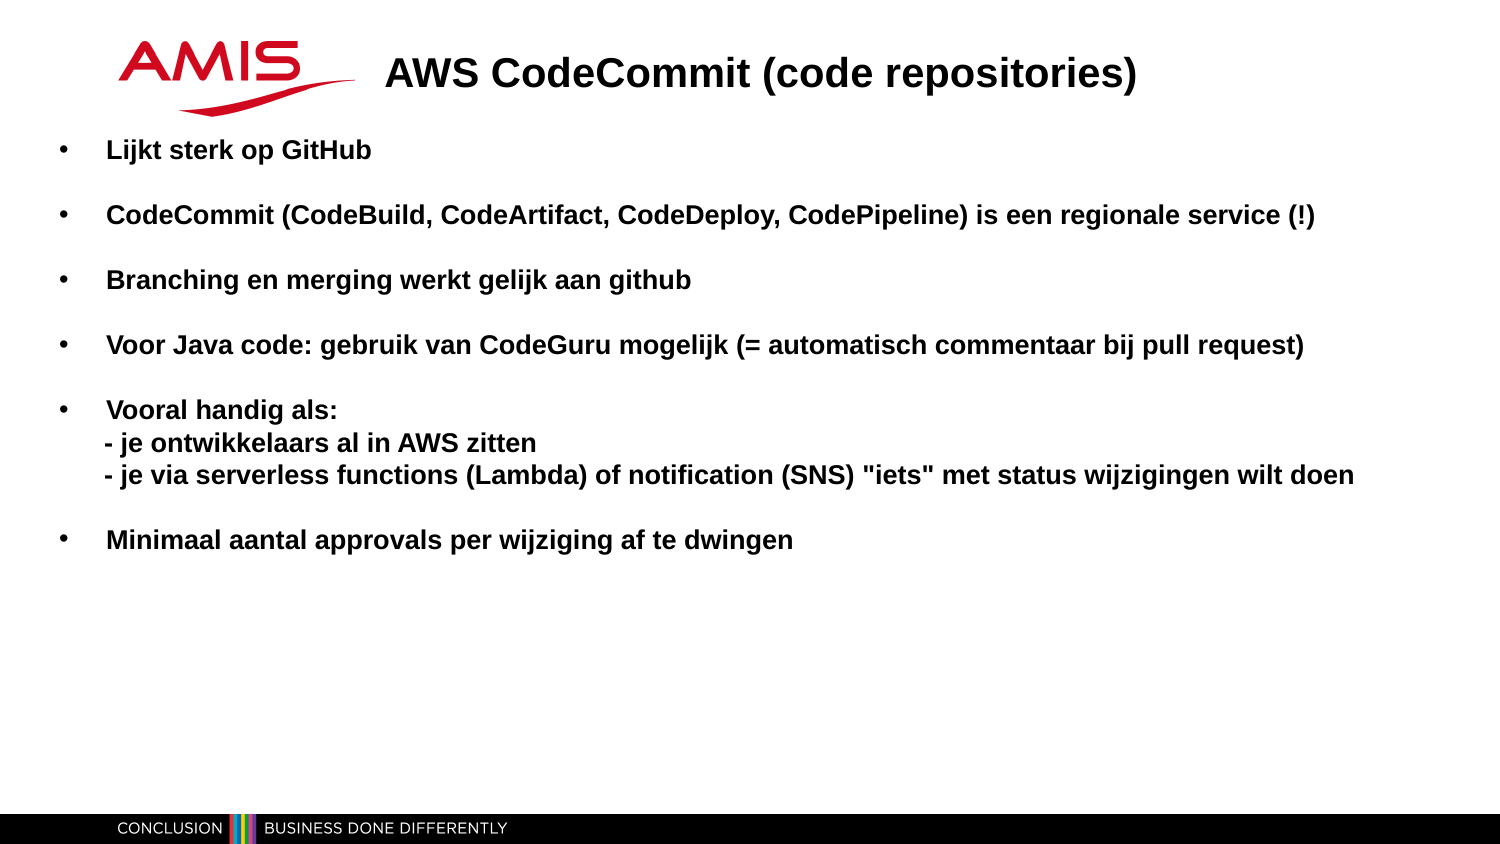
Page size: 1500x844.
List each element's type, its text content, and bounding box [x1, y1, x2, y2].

text_box AWS CodeCommit (code repositories) [384, 45, 1466, 96]
picture [239, 814, 1500, 844]
picture [0, 814, 236, 844]
picture [106, 17, 579, 125]
text_box Lijkt sterk op GitHub CodeCommit (CodeBuild, CodeArtifact, CodeDeploy, CodePipeline) is een regionale service (!) Branching en merging werkt gelijk aan github Voor Java code: gebruik van CodeGuru mogelijk (= automatisch commentaar bij pull request) Vooral handig als: - je ontwikkelaars al in AWS zitten - je via serverless functions (Lambda) of notification (SNS) "iets" met status wijzigingen wilt doen Minimaal aantal approvals per wijziging af te dwingen [59, 132, 1399, 555]
